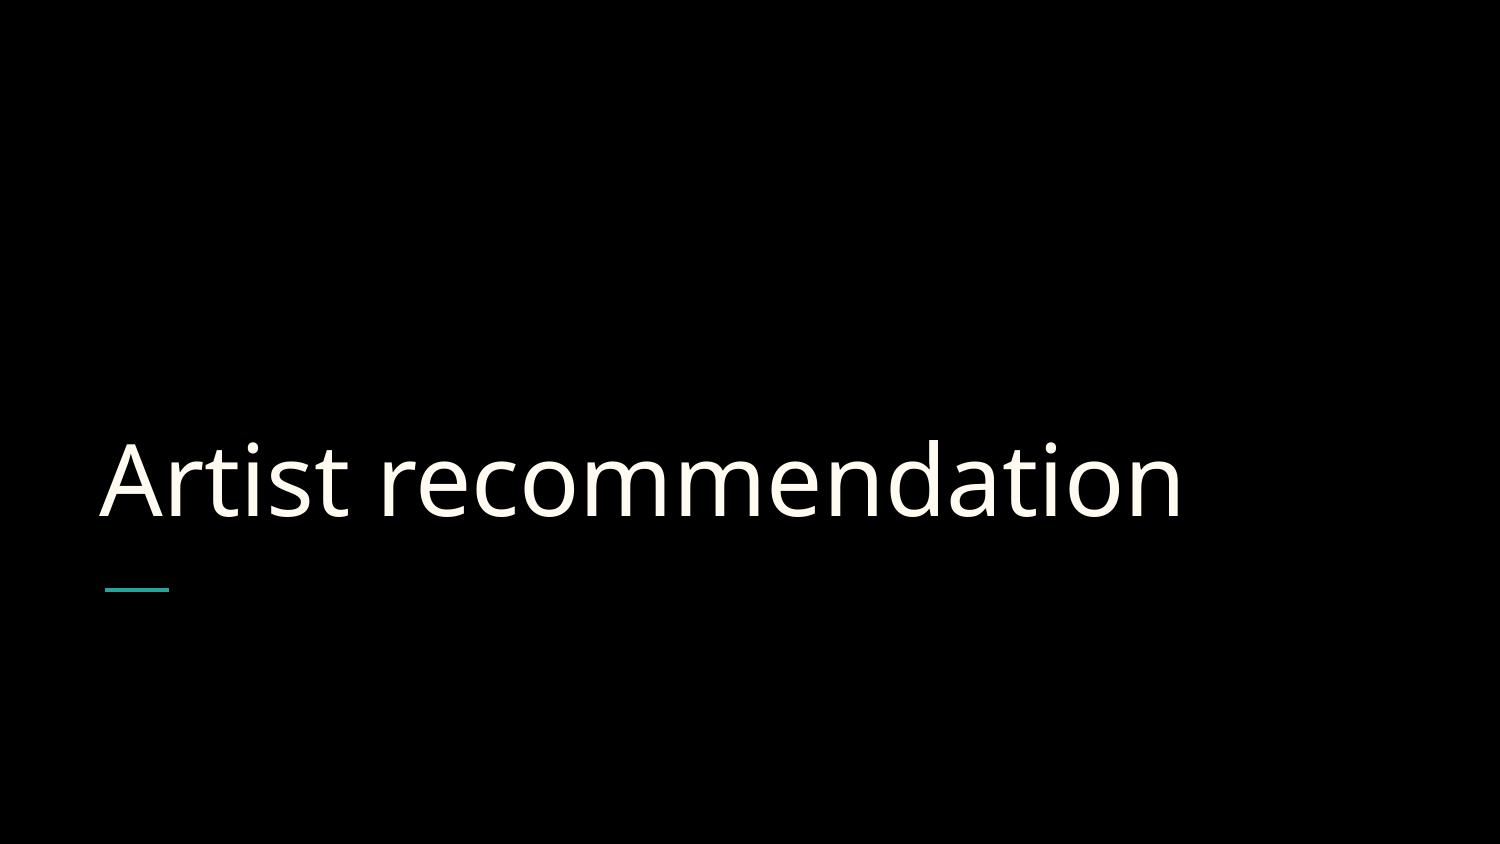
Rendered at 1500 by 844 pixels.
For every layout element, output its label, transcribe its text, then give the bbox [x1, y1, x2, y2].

title Artist recommendation [84, 310, 1416, 561]
